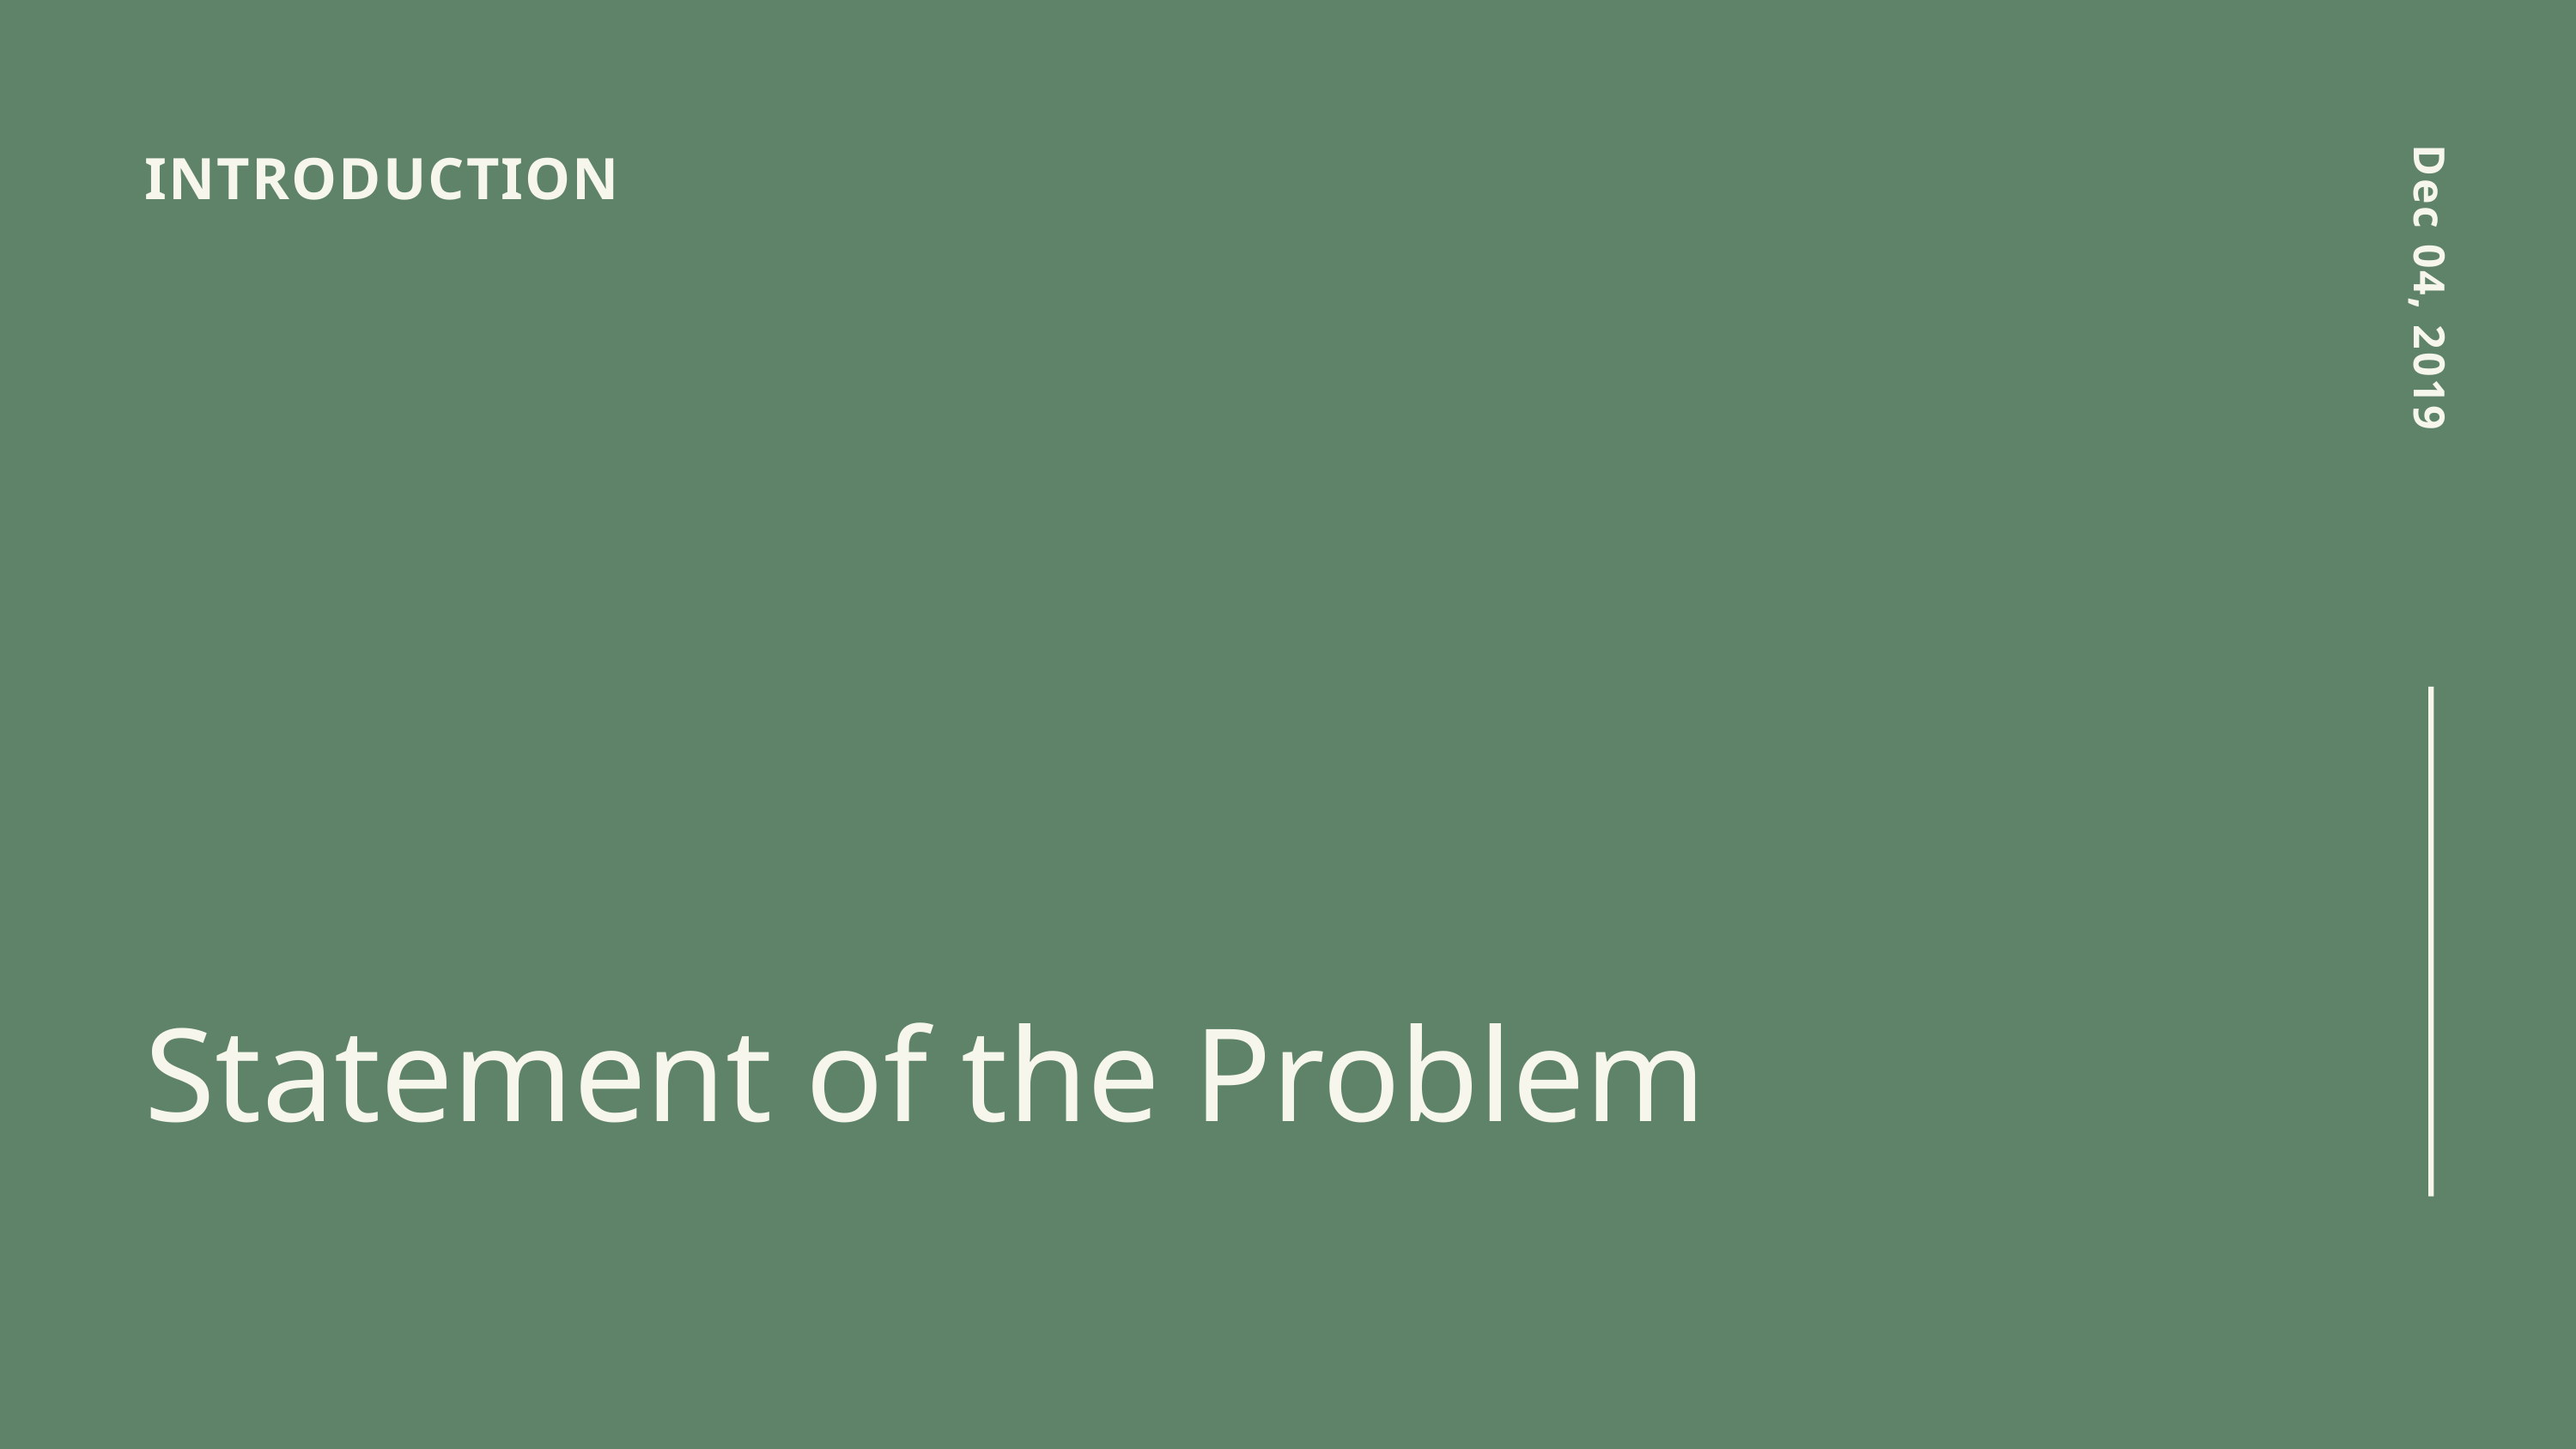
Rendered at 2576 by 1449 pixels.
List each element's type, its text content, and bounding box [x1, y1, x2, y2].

text_box INTRODUCTION [144, 142, 1191, 211]
text_box Statement of the Problem [144, 1013, 1722, 1148]
text_box Dec 04, 2019 [2405, 144, 2466, 644]
text_box [2428, 686, 2434, 1197]
